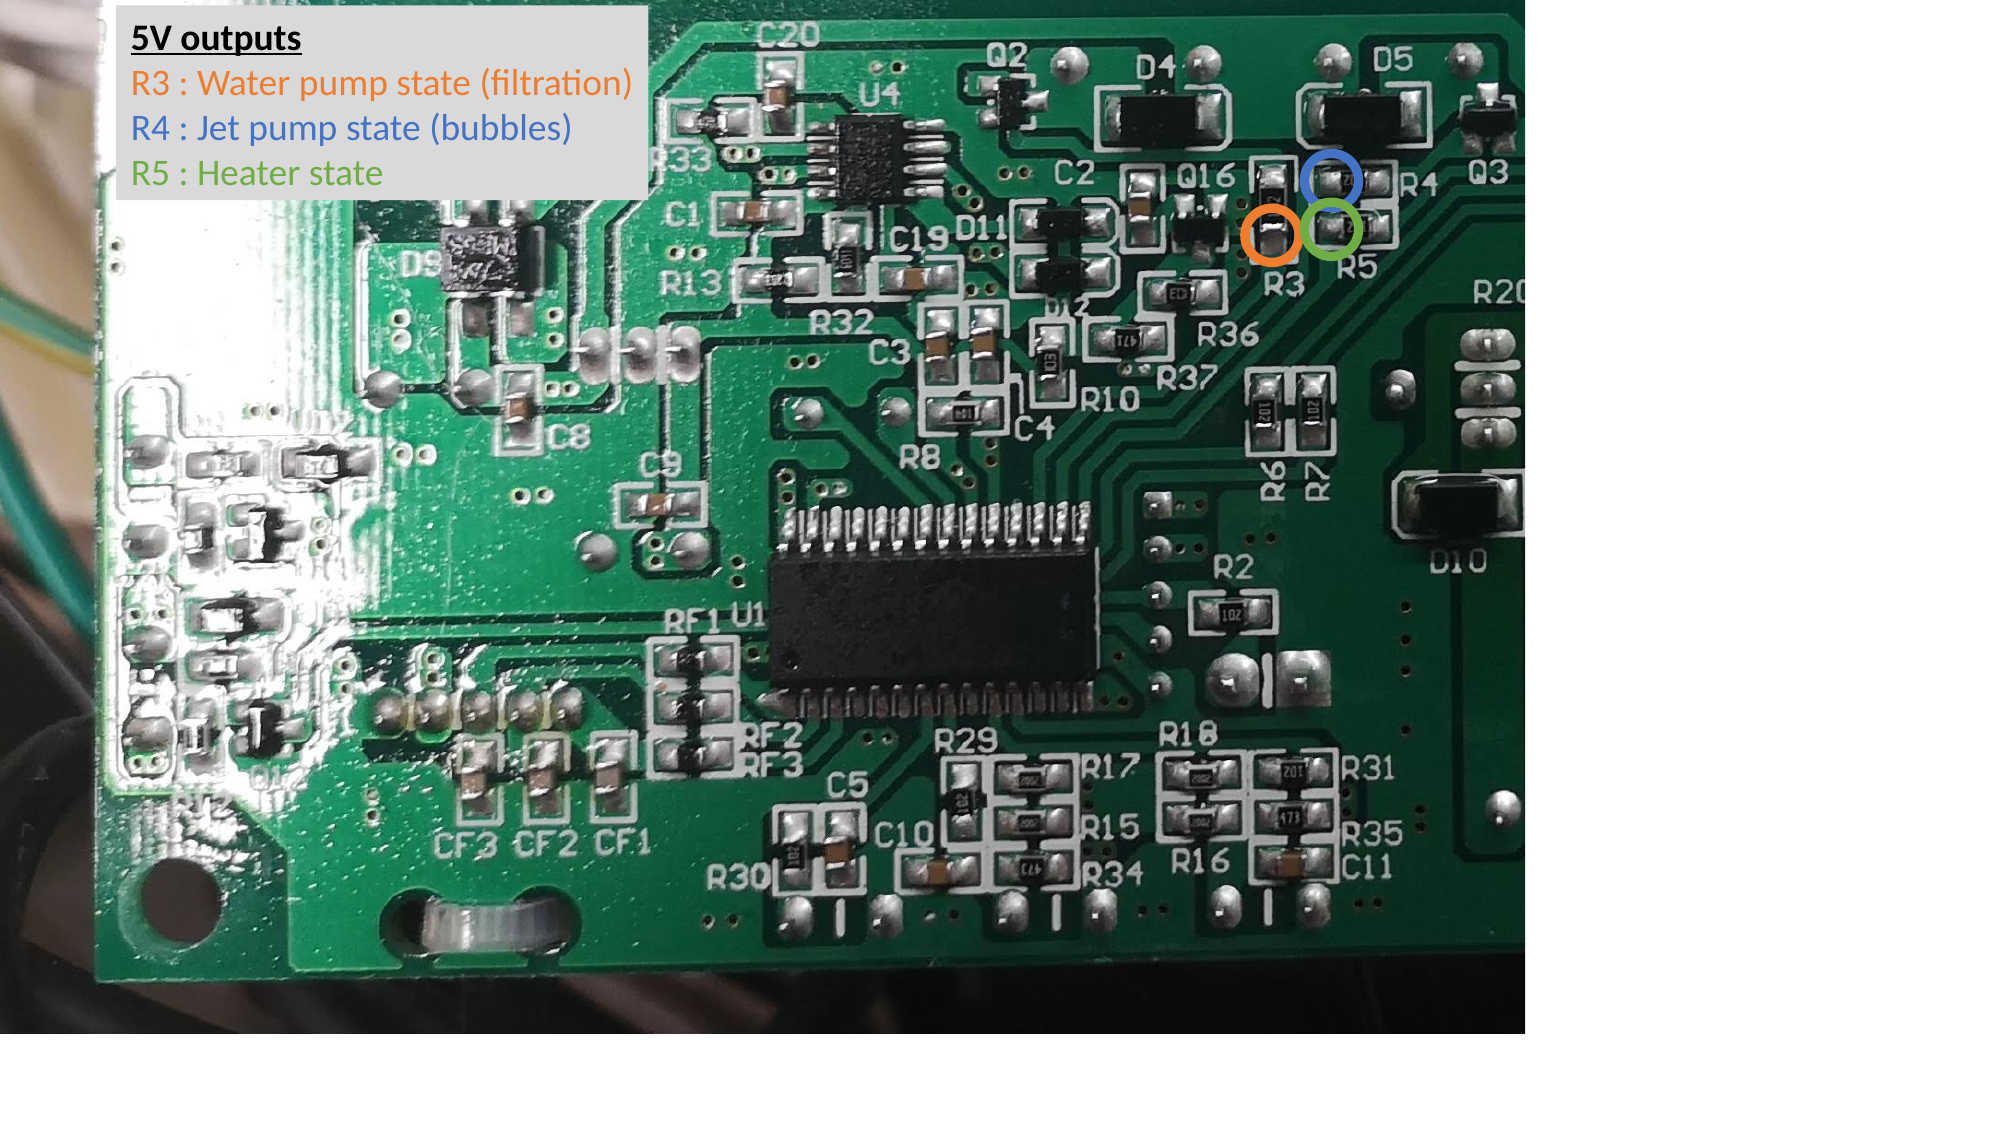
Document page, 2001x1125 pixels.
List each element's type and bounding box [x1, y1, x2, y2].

picture [0, 0, 1526, 1034]
